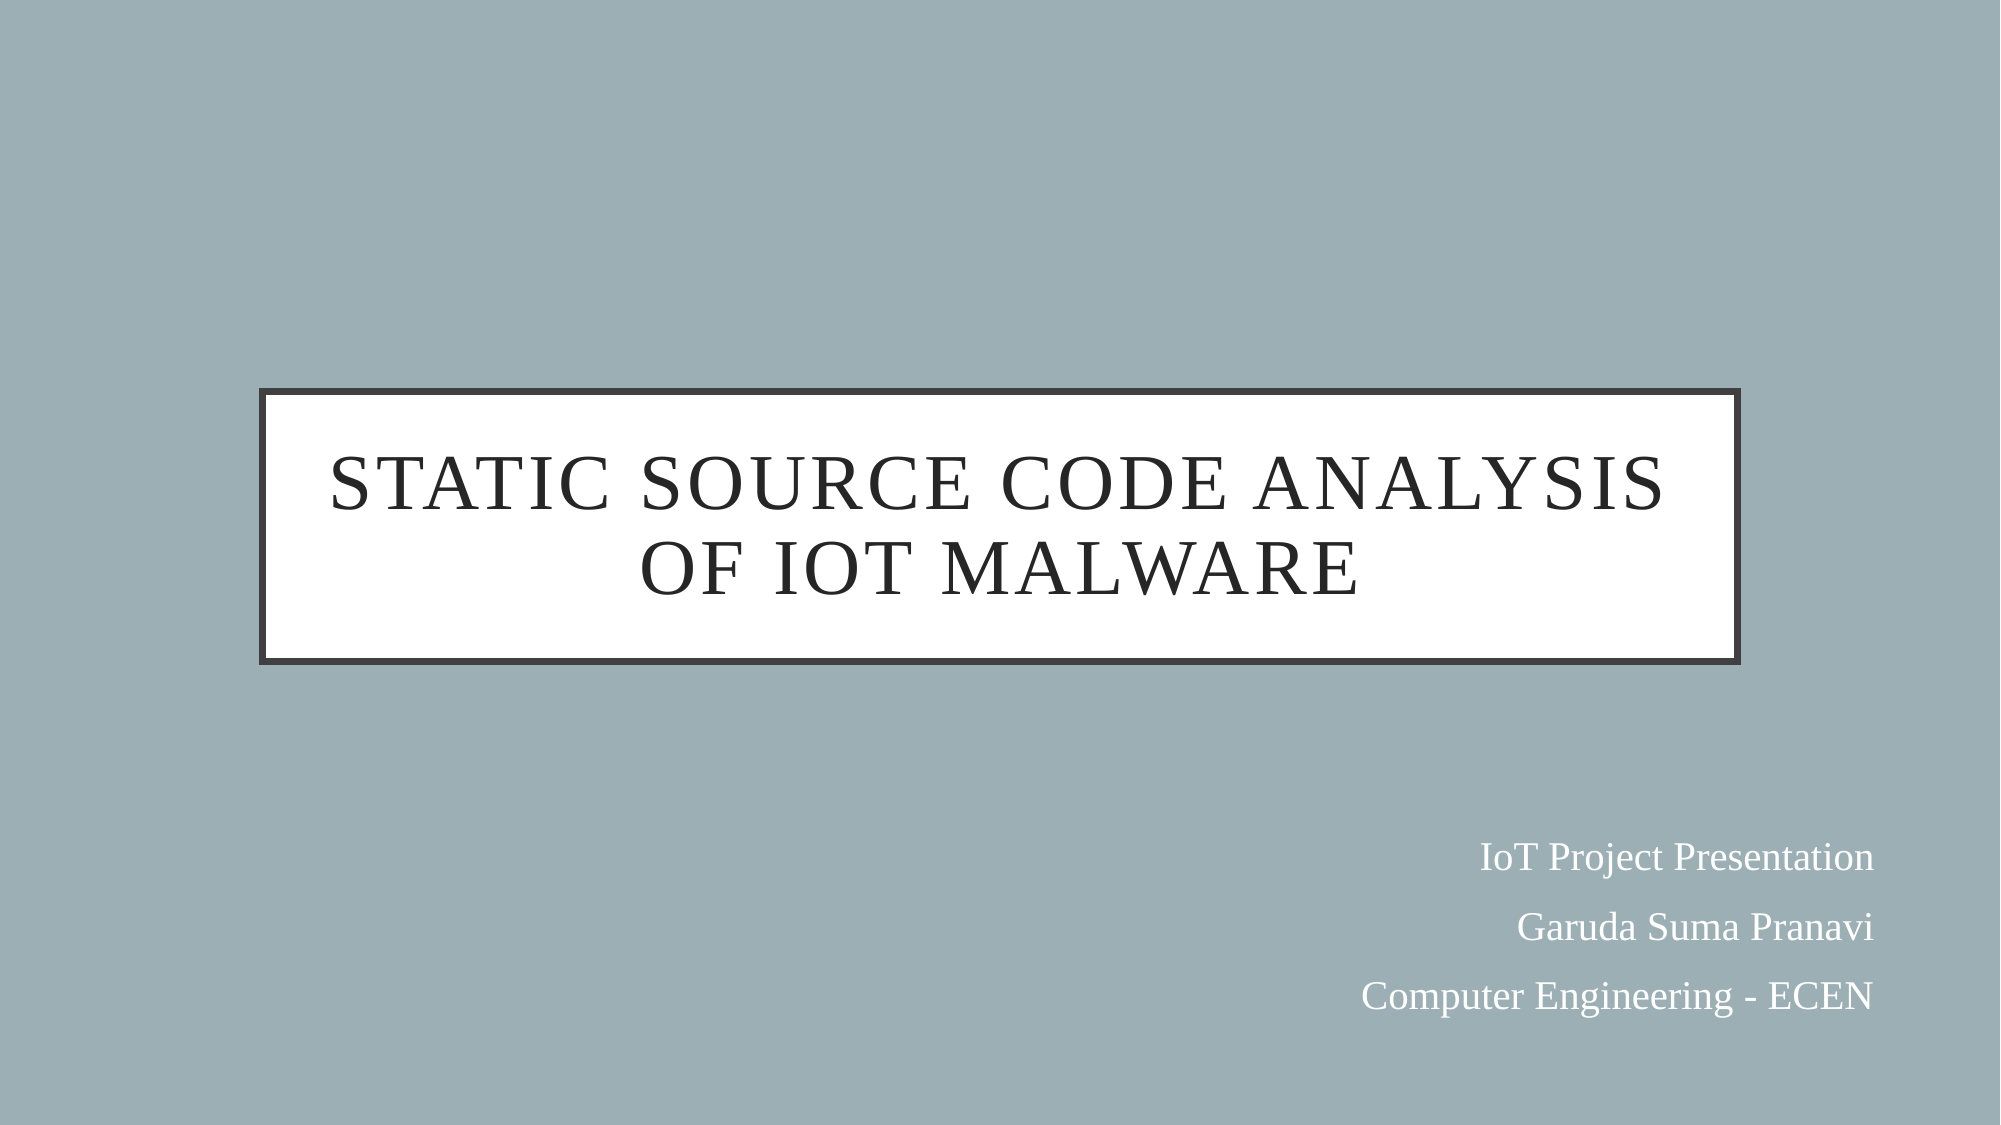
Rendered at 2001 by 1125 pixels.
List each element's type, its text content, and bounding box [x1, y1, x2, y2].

subtitle IoT Project Presentation Garuda Suma Pranavi Computer Engineering - ECEN [774, 822, 1890, 1026]
title STATIC Source code analysis of iot malware [259, 388, 1741, 665]
